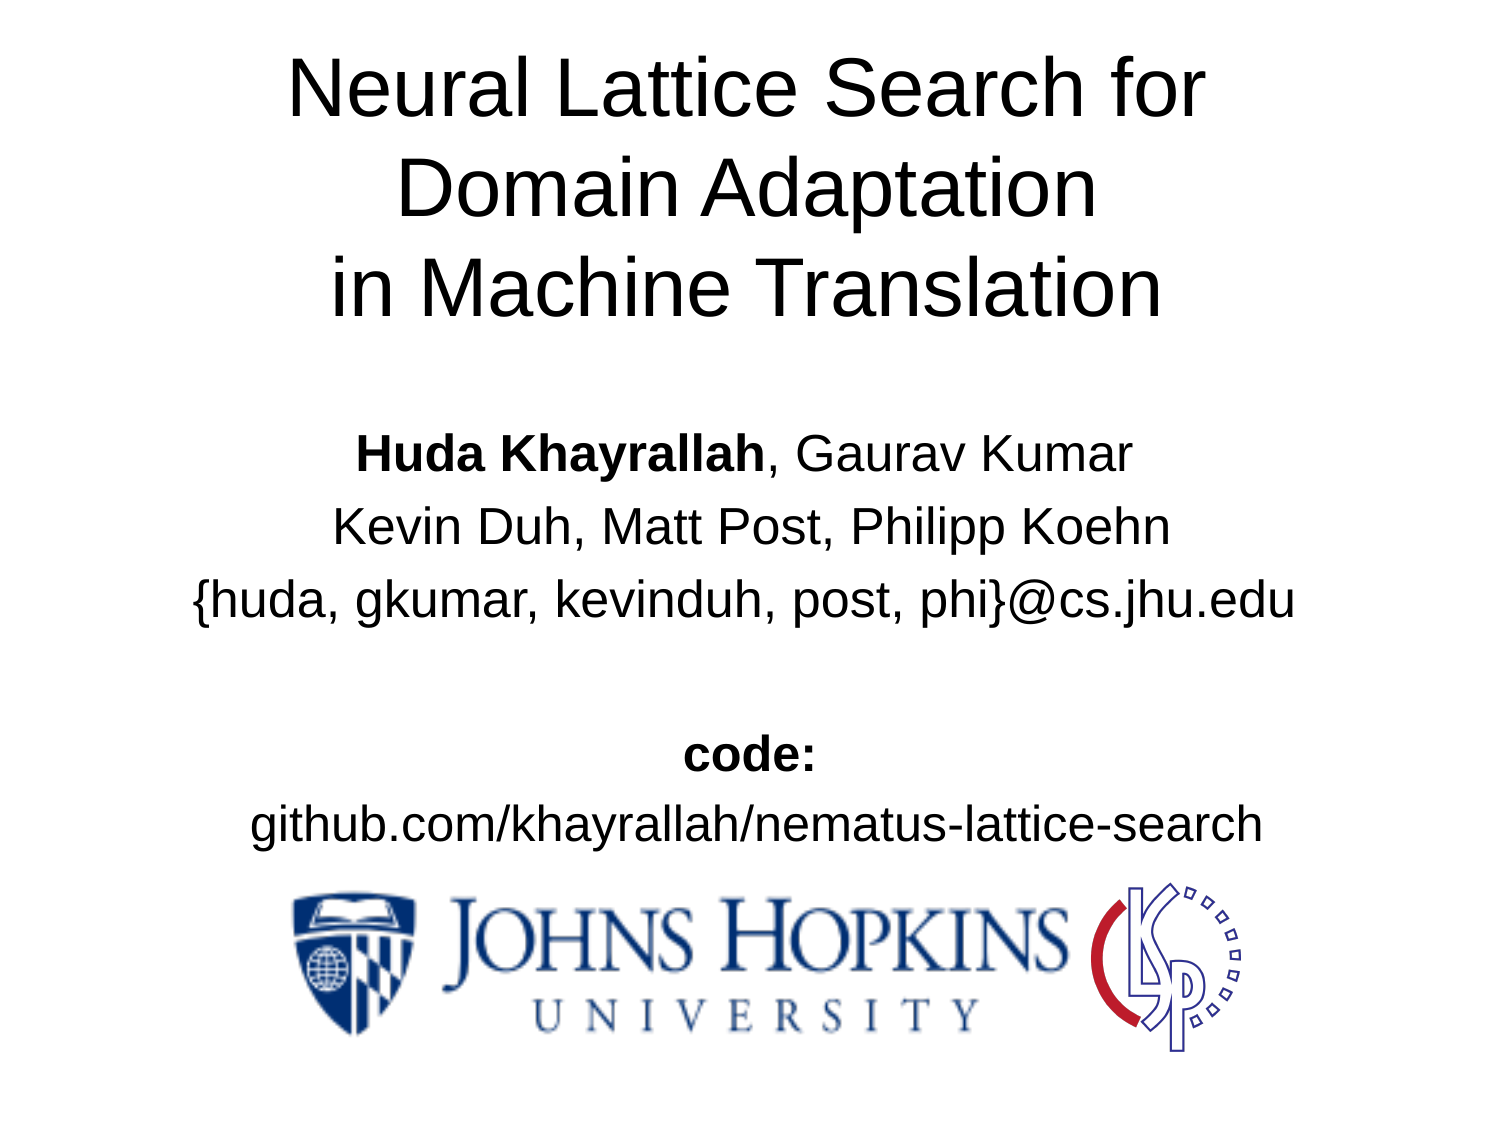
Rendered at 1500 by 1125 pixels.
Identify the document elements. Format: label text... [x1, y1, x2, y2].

title Neural Lattice Search for Domain Adaptation in Machine Translation [0, 62, 1500, 304]
text_box code: github.com/khayrallah/nematus-lattice-search [0, 572, 1500, 860]
subtitle Huda Khayrallah, Gaurav Kumar Kevin Duh, Matt Post, Philipp Koehn {huda, gkumar, kevinduh, post, phi}@cs.jhu.edu [0, 339, 1495, 572]
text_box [162, 749, 1250, 1125]
